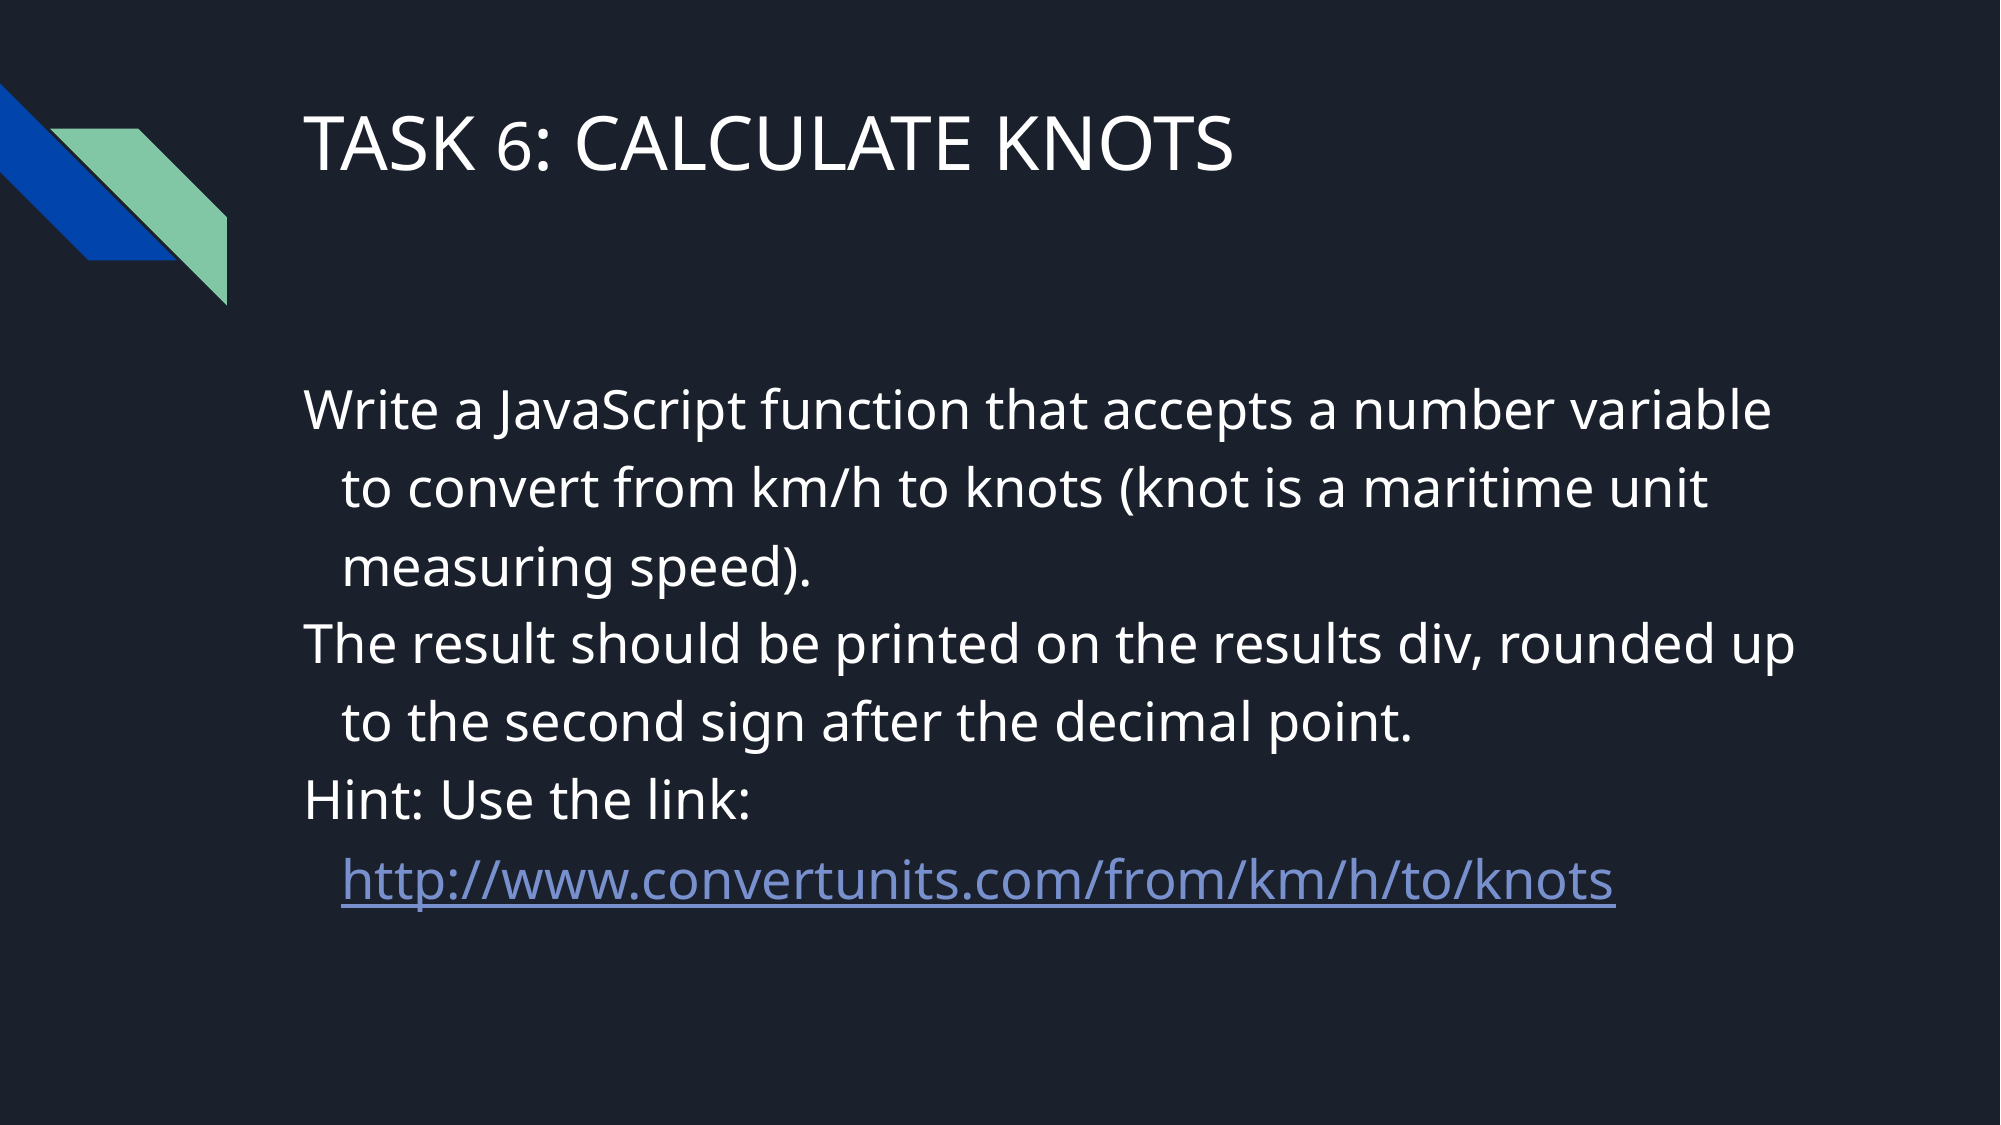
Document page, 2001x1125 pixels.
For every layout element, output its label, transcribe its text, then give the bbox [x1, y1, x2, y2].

title TASK 6: CALCULATE KNOTS [283, 86, 1824, 287]
list Write a JavaScript function that accepts a number variable to convert from km/h to knots (knot is a maritime unit measuring speed). The result should be printed on the results div, rounded up to the second sign after the decimal point. Hint: Use the link: http://www.convertunits.com/from/km/h/to/knots [283, 342, 1824, 980]
